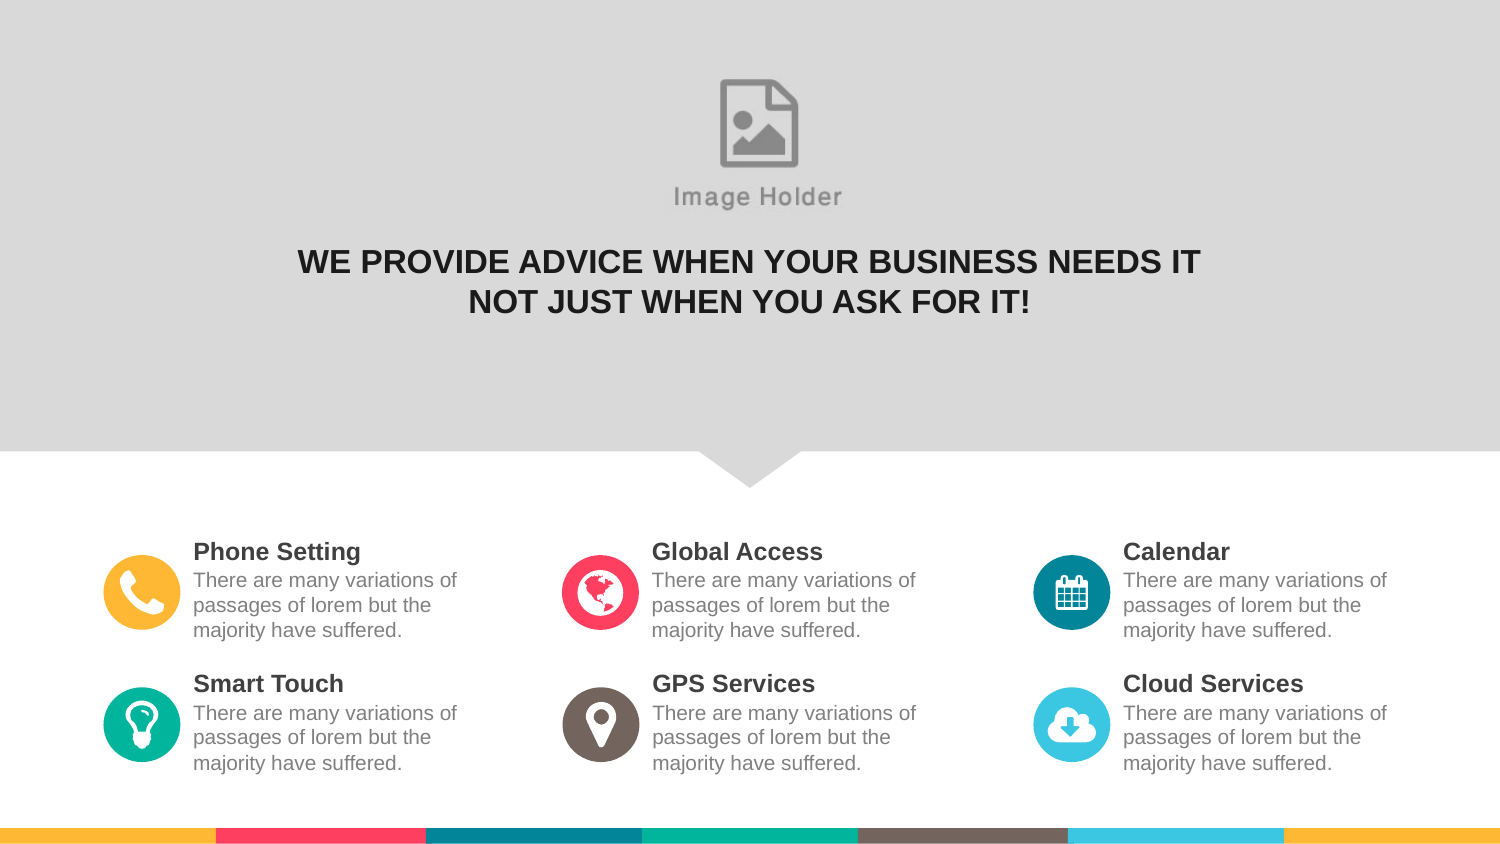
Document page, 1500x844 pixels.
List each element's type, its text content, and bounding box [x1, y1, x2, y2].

text_box [0, 0, 1500, 490]
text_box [192, 535, 473, 643]
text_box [1122, 667, 1397, 776]
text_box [651, 535, 923, 643]
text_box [1033, 687, 1111, 763]
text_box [1033, 554, 1111, 631]
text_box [103, 554, 181, 630]
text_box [562, 687, 640, 763]
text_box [103, 687, 181, 763]
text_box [652, 667, 923, 776]
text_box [561, 554, 640, 631]
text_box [192, 667, 473, 776]
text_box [1122, 535, 1397, 643]
text_box WE PROVIDE ADVICE WHEN YOUR BUSINESS NEEDS IT NOT JUST WHEN YOU ASK FOR IT! [263, 232, 1237, 328]
